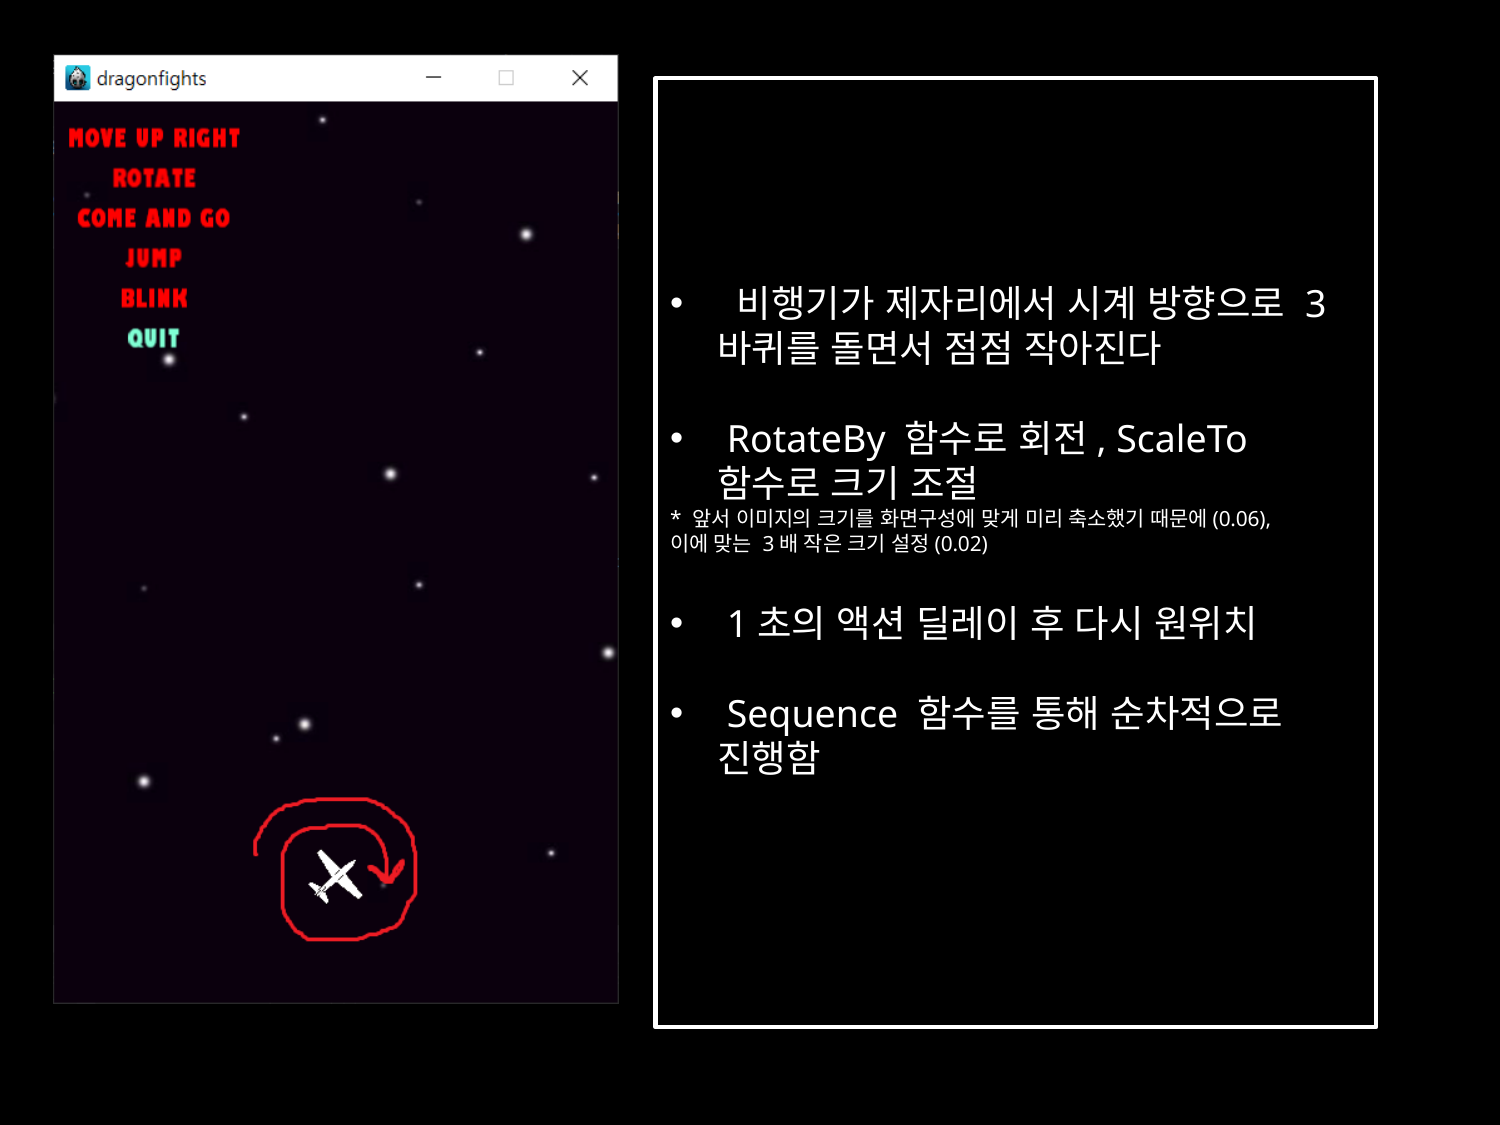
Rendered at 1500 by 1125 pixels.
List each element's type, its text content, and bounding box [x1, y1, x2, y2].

picture [52, 54, 619, 1004]
text_box 비행기가 제자리에서 시계 방향으로 3바퀴를 돌면서 점점 작아진다 RotateBy 함수로 회전, ScaleTo 함수로 크기 조절 * 앞서 이미지의 크기를 화면구성에 맞게 미리 축소했기 때문에(0.06), 이에 맞는 3배 작은 크기 설정(0.02) 1초의 액션 딜레이 후 다시 원위치 Sequence 함수를 통해 순차적으로 진행함 [653, 76, 1378, 1029]
